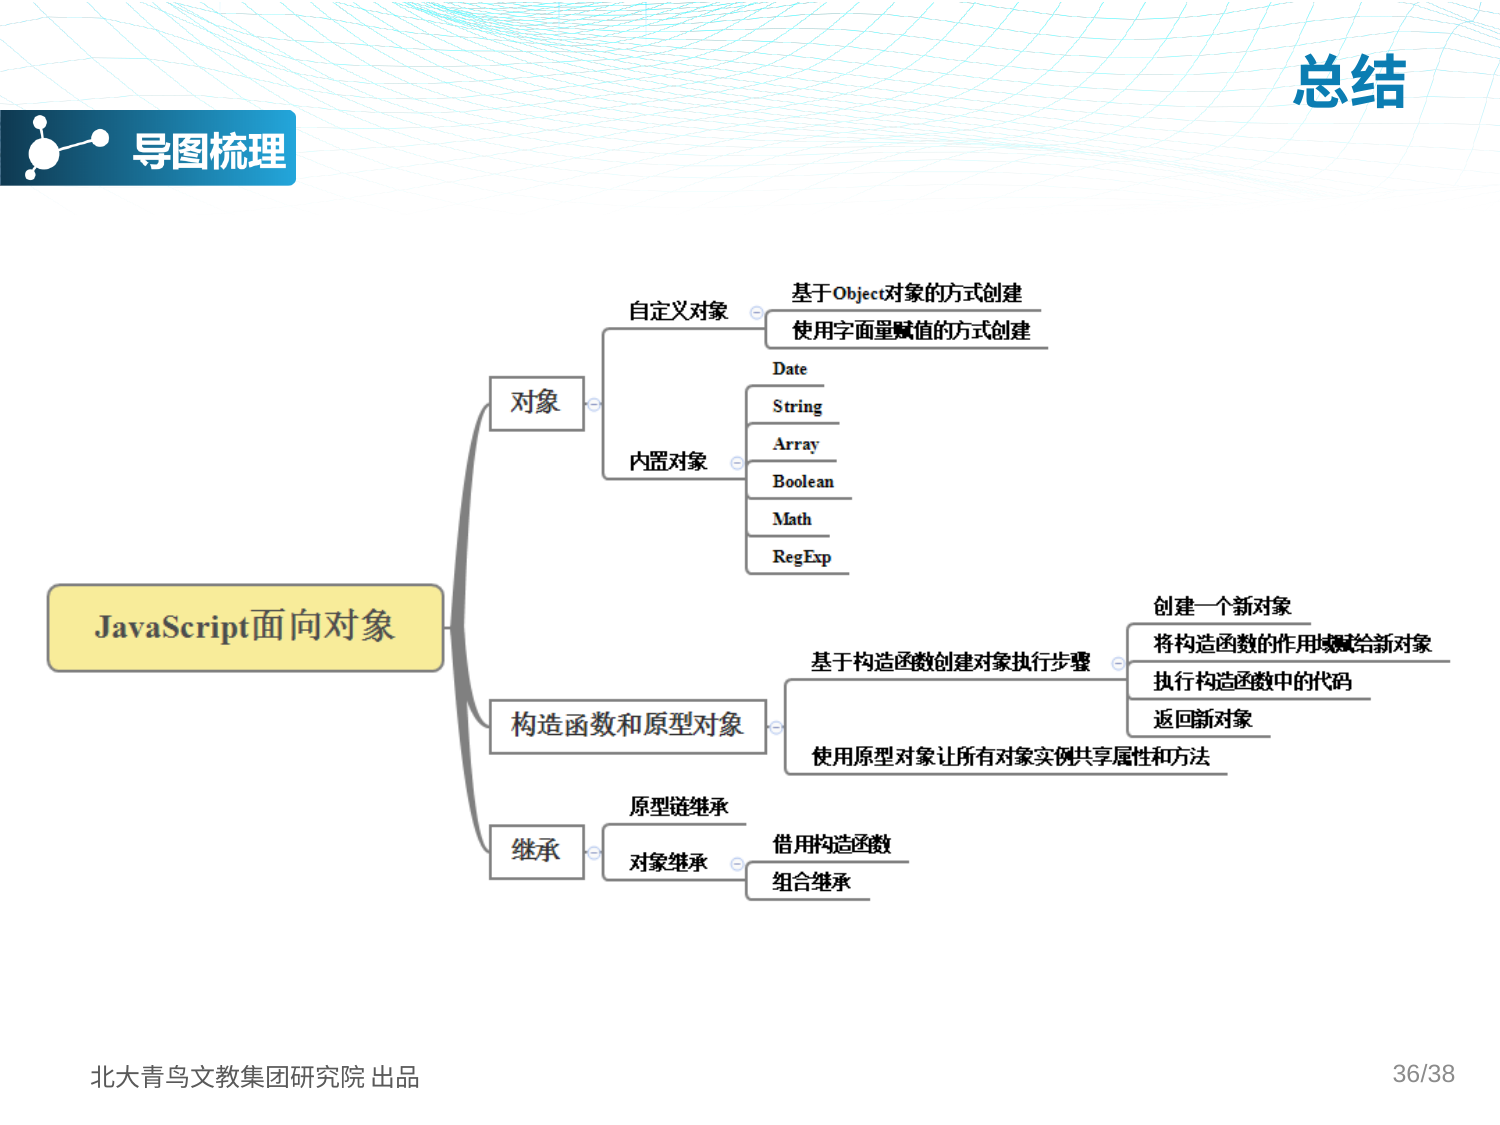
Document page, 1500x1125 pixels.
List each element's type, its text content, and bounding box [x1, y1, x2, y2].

slide_number 36/38 [1120, 1042, 1471, 1103]
picture [25, 255, 1474, 922]
title 总结 [150, 45, 1424, 114]
picture [0, 2, 1500, 215]
